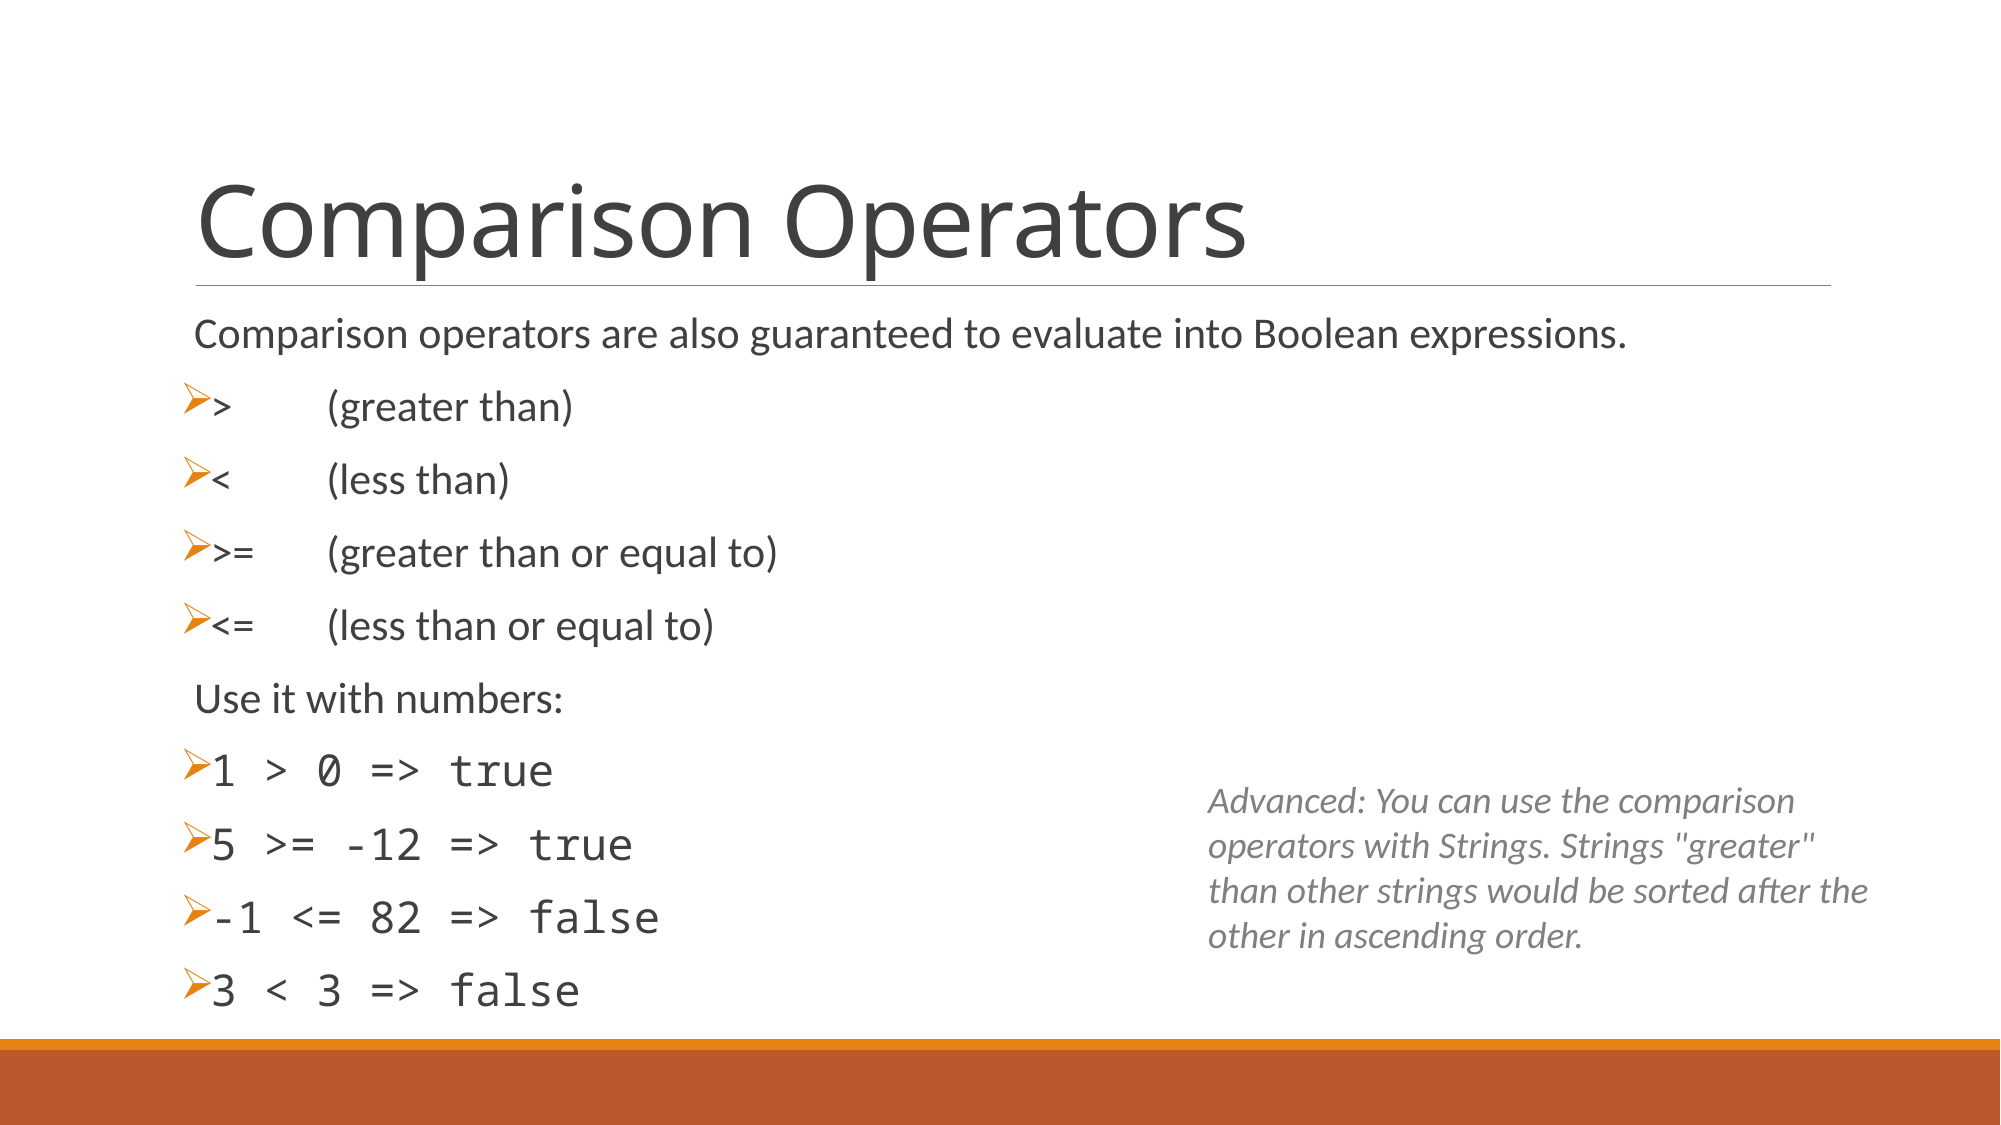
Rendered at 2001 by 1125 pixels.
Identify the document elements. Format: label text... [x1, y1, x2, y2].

list Comparison operators are also guaranteed to evaluate into Boolean expressions. > (greater than) < (less than) >= (greater than or equal to) <= (less than or equal to) Use it with numbers: 1 > 0 => true 5 >= -12 => true -1 <= 82 => false 3 < 3 => false [180, 302, 1830, 1025]
text_box Advanced: You can use the comparison operators with Strings. Strings "greater" than other strings would be sorted after the other in ascending order. [1193, 768, 1889, 963]
title Comparison Operators [180, 47, 1830, 285]
